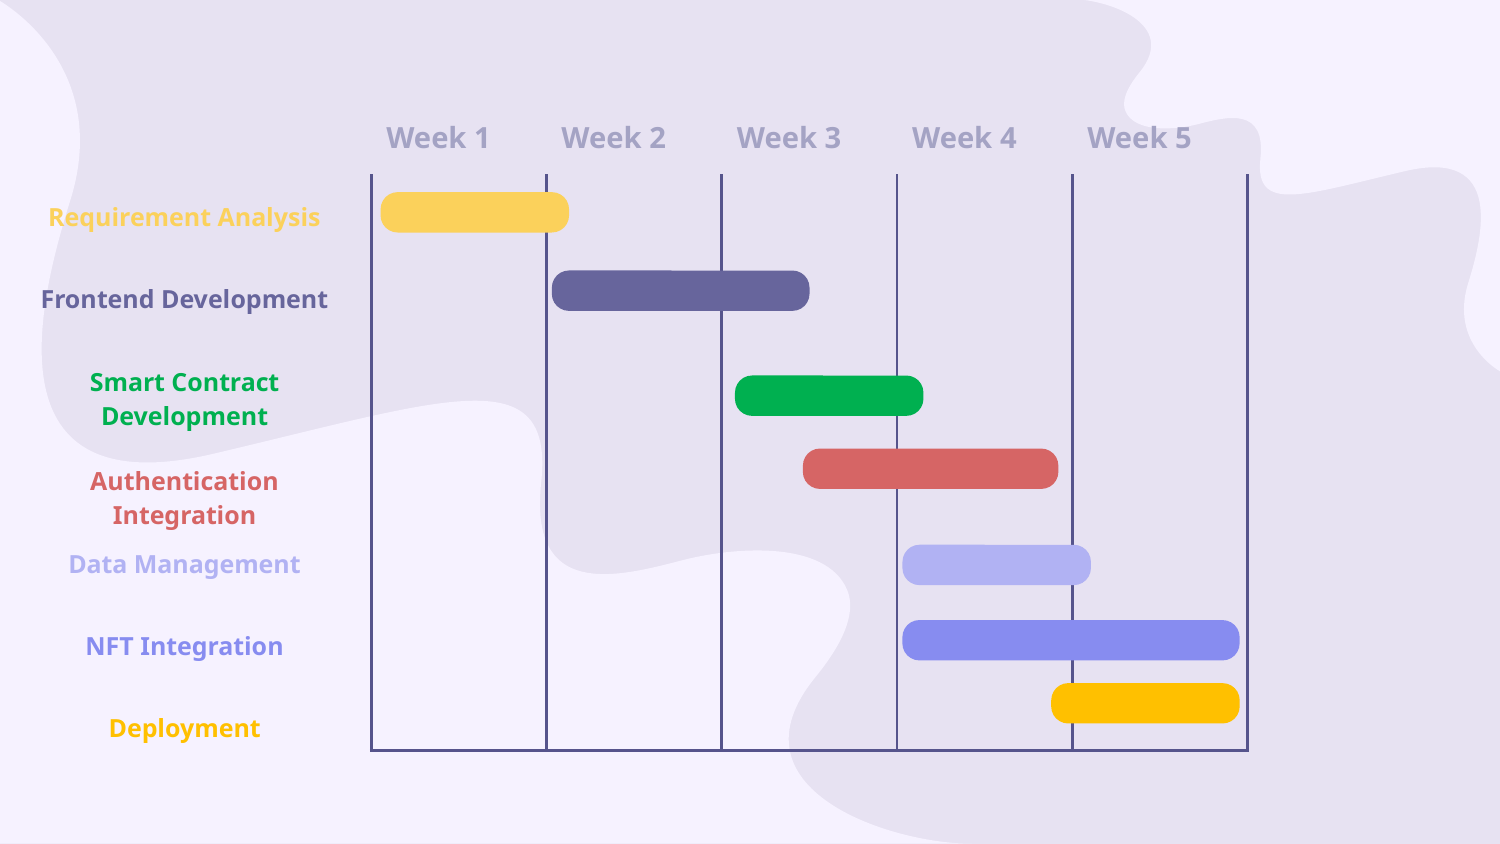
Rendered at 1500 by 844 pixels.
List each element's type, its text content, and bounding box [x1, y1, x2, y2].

table_header Week 1 [371, 102, 547, 174]
table_header Week 3 [722, 102, 897, 174]
table_cell NFT Integration [18, 621, 352, 704]
table_header Requirement Analysis [18, 192, 352, 274]
table_cell [723, 174, 896, 749]
table_header Week 4 [897, 102, 1072, 174]
table_cell Deployment [18, 704, 352, 786]
table_header Week 2 [547, 102, 722, 174]
table_cell Smart Contract Development [18, 357, 352, 456]
table_cell Data Management [18, 539, 352, 621]
text_box [1049, 680, 1242, 726]
text_box [800, 446, 1061, 492]
table_cell Frontend Development [18, 274, 352, 357]
table_cell [373, 174, 545, 749]
text_box [732, 373, 926, 418]
table_cell [548, 174, 720, 749]
table_header Week 5 [1072, 102, 1248, 174]
table_cell Authentication Integration [18, 456, 352, 539]
text_box [900, 617, 1242, 663]
text_box [900, 542, 1094, 588]
text_box [378, 190, 572, 235]
table_cell [898, 174, 1071, 749]
table_cell [1074, 174, 1246, 749]
text_box [549, 268, 812, 313]
